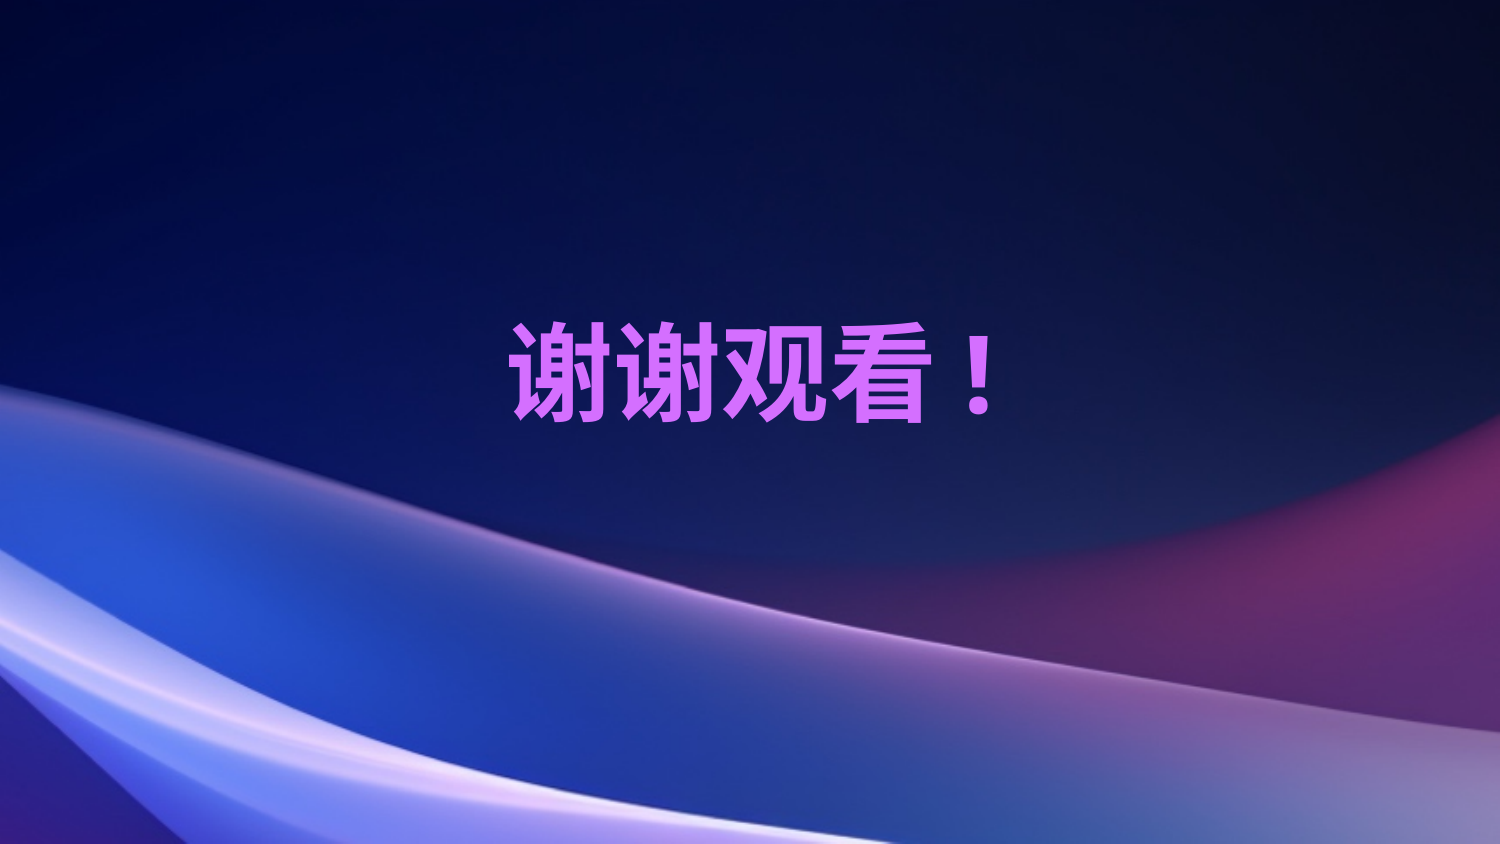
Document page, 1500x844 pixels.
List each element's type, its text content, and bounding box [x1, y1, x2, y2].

text_box 谢谢观看! [396, 273, 1104, 452]
picture [0, 0, 1500, 844]
